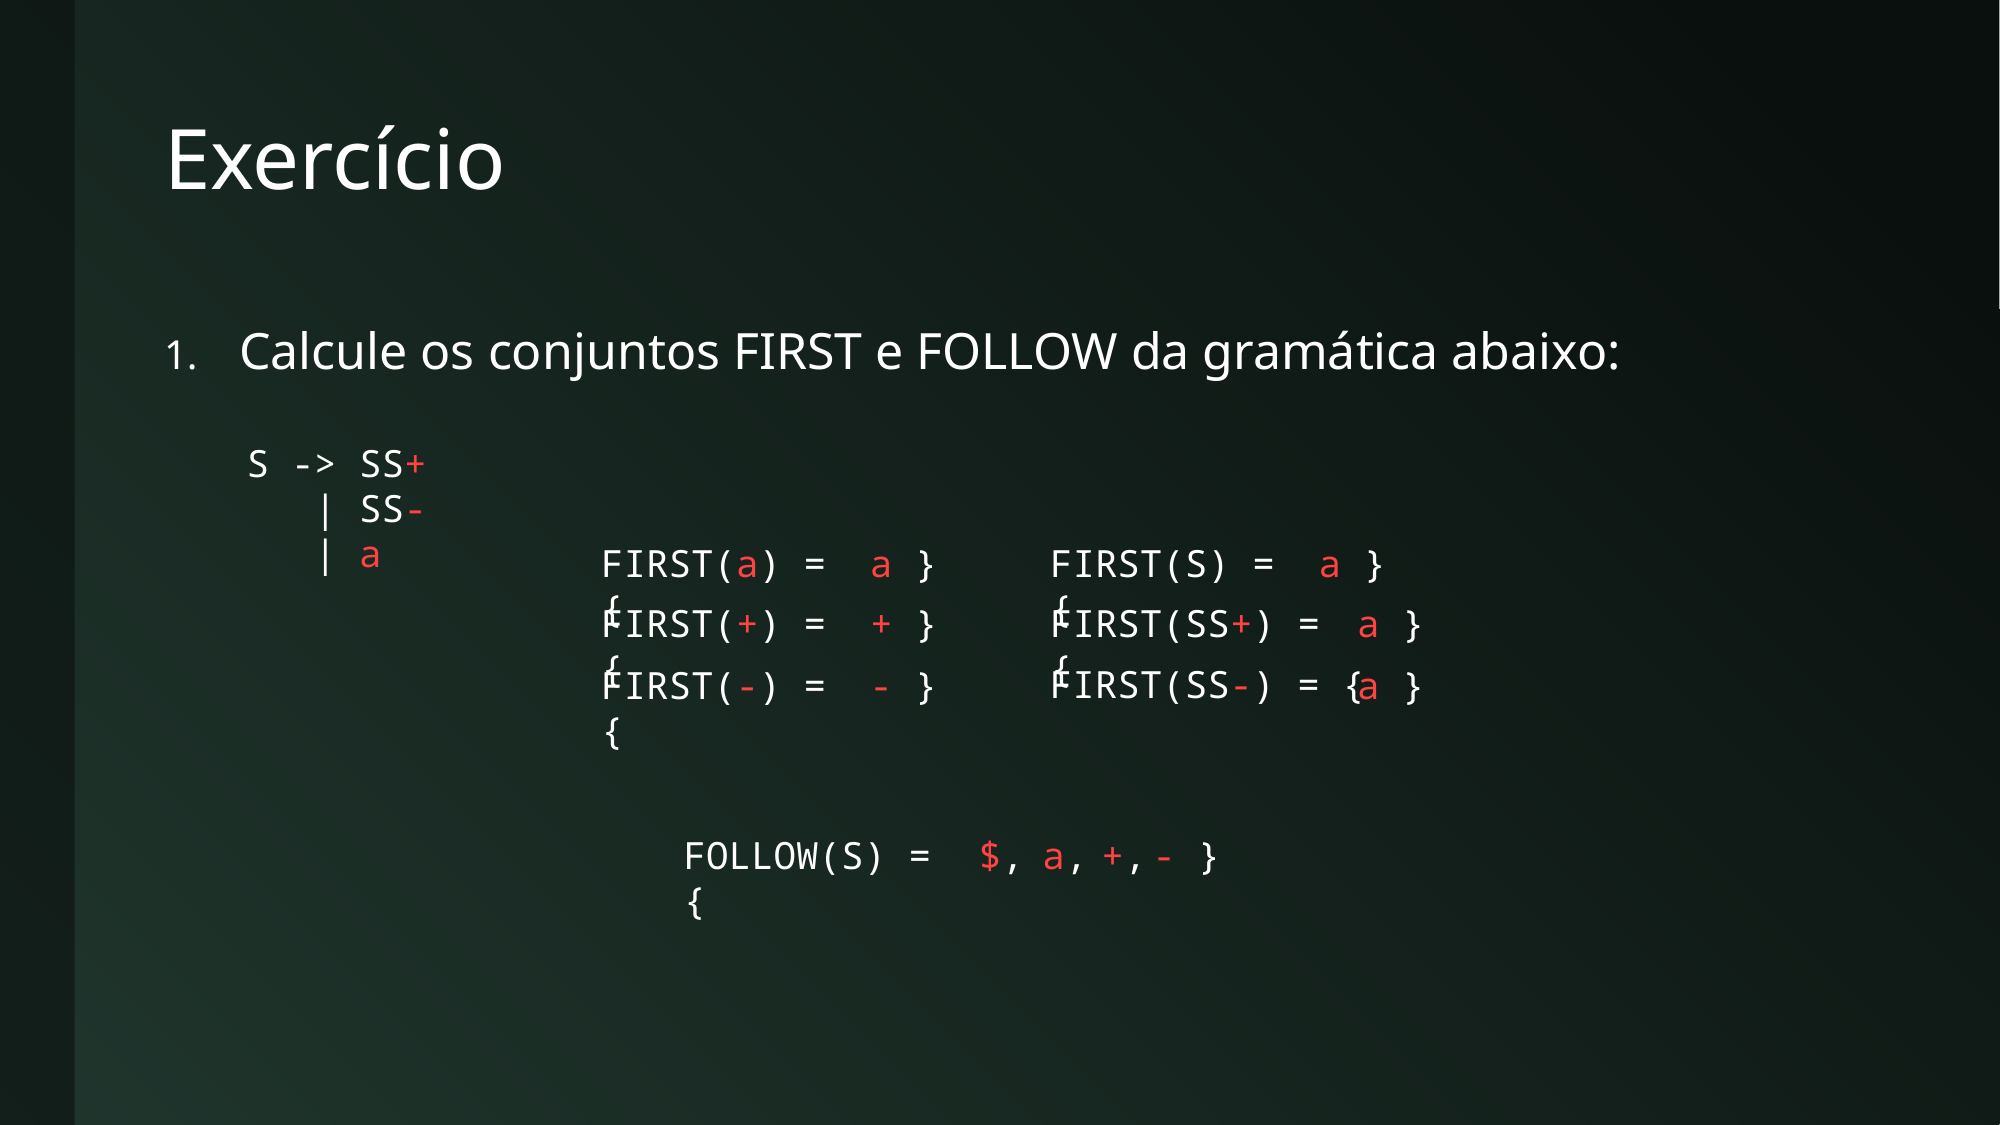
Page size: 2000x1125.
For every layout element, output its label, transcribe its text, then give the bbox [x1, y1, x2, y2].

text_box a } [1342, 654, 1452, 715]
text_box FIRST(a) = { [586, 532, 855, 592]
text_box a } [1342, 592, 1452, 653]
text_box a, [1027, 824, 1086, 930]
text_box - } [855, 654, 965, 715]
text_box FOLLOW(S) = { [668, 824, 964, 930]
text_box S -> SS+ | SS- | a [231, 432, 485, 583]
text_box FIRST(+) = { [586, 592, 870, 654]
title Exercício [149, 62, 1898, 263]
text_box FIRST(SS+) = { [1035, 592, 1342, 653]
text_box FIRST(-) = { [586, 654, 870, 760]
text_box a } [855, 532, 965, 592]
text_box +, [1086, 824, 1170, 930]
text_box a } [1303, 532, 1414, 592]
text_box FIRST(S) = { [1035, 532, 1303, 592]
text_box - } [1170, 824, 1248, 885]
text_box $, [964, 824, 1027, 930]
list Calcule os conjuntos FIRST e FOLLOW da gramática abaixo: [149, 299, 1898, 1025]
text_box FIRST(SS-) = { [1035, 653, 1480, 714]
text_box + } [870, 592, 965, 653]
